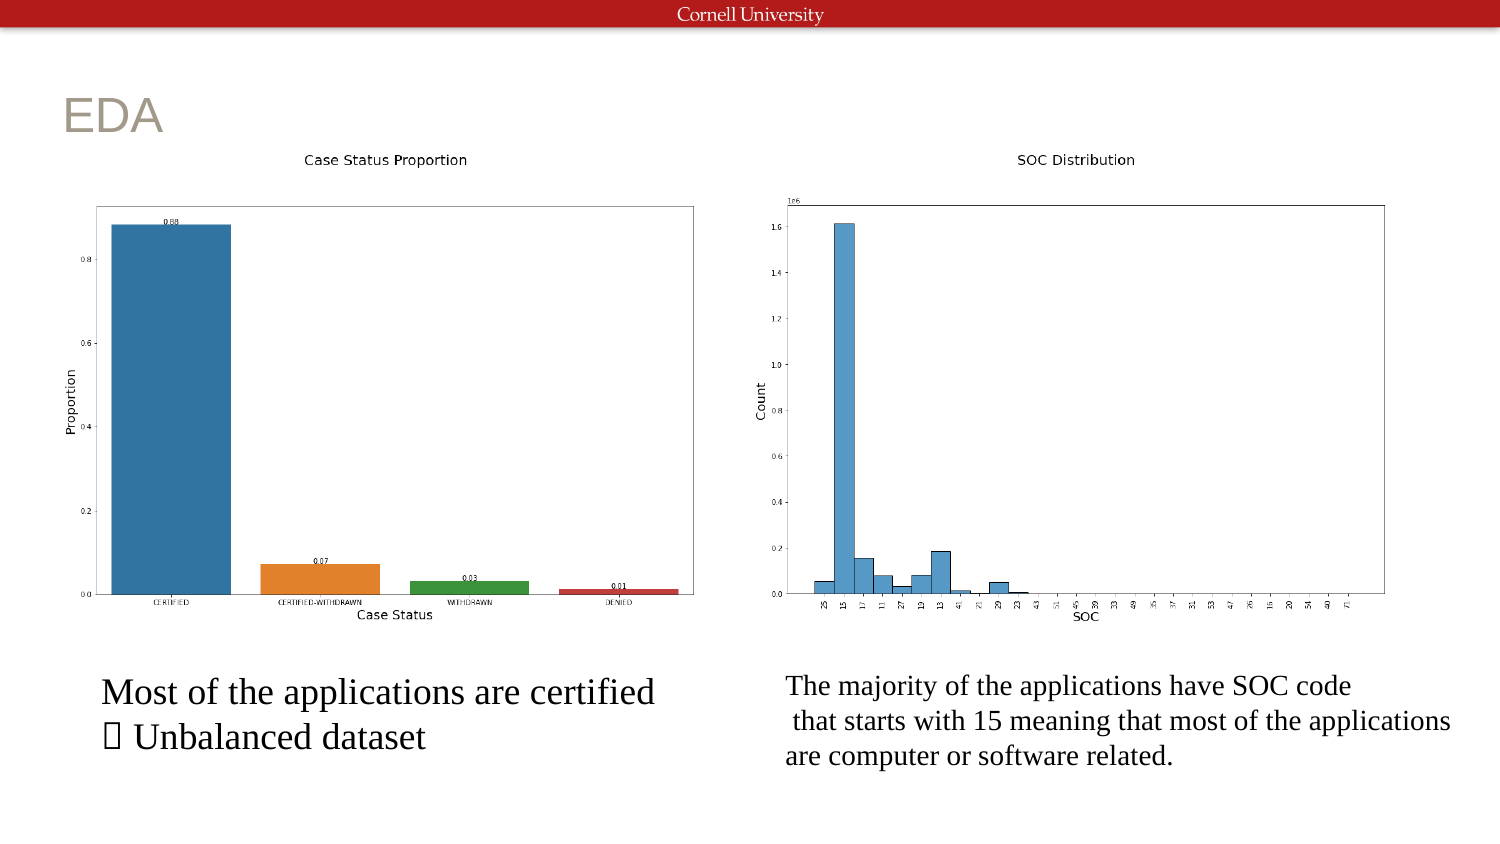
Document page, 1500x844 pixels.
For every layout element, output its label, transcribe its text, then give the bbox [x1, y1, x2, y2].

title EDA [47, 75, 1123, 150]
text_box The majority of the applications have SOC code that starts with 15 meaning that most of the applications are computer or software related. [770, 659, 1475, 779]
picture [673, 0, 825, 43]
text_box Most of the applications are certified  Unbalanced dataset [86, 659, 671, 764]
picture [59, 149, 698, 627]
picture [749, 149, 1389, 629]
